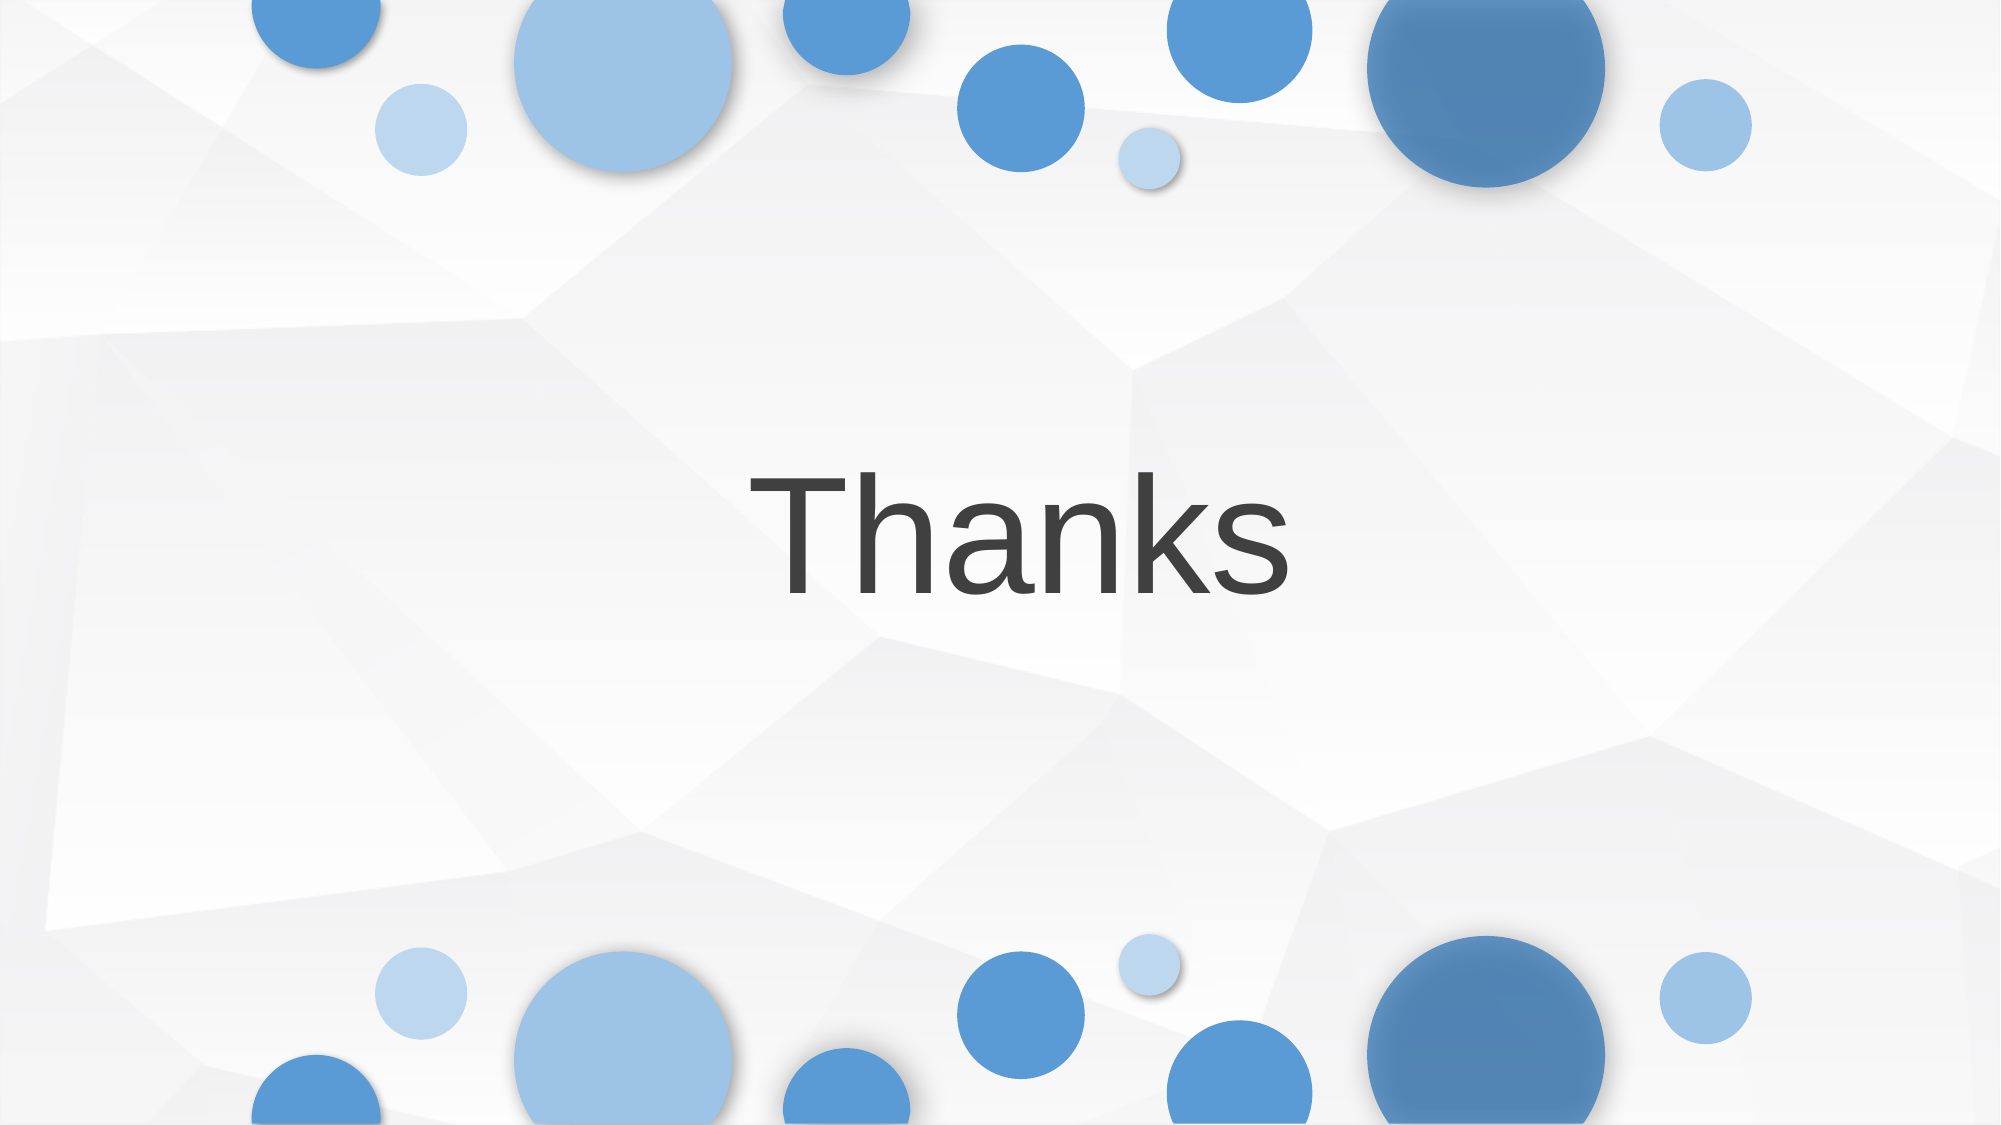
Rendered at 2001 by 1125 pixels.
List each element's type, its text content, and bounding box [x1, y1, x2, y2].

picture [0, 0, 2001, 1125]
title Thanks [158, 377, 1884, 636]
